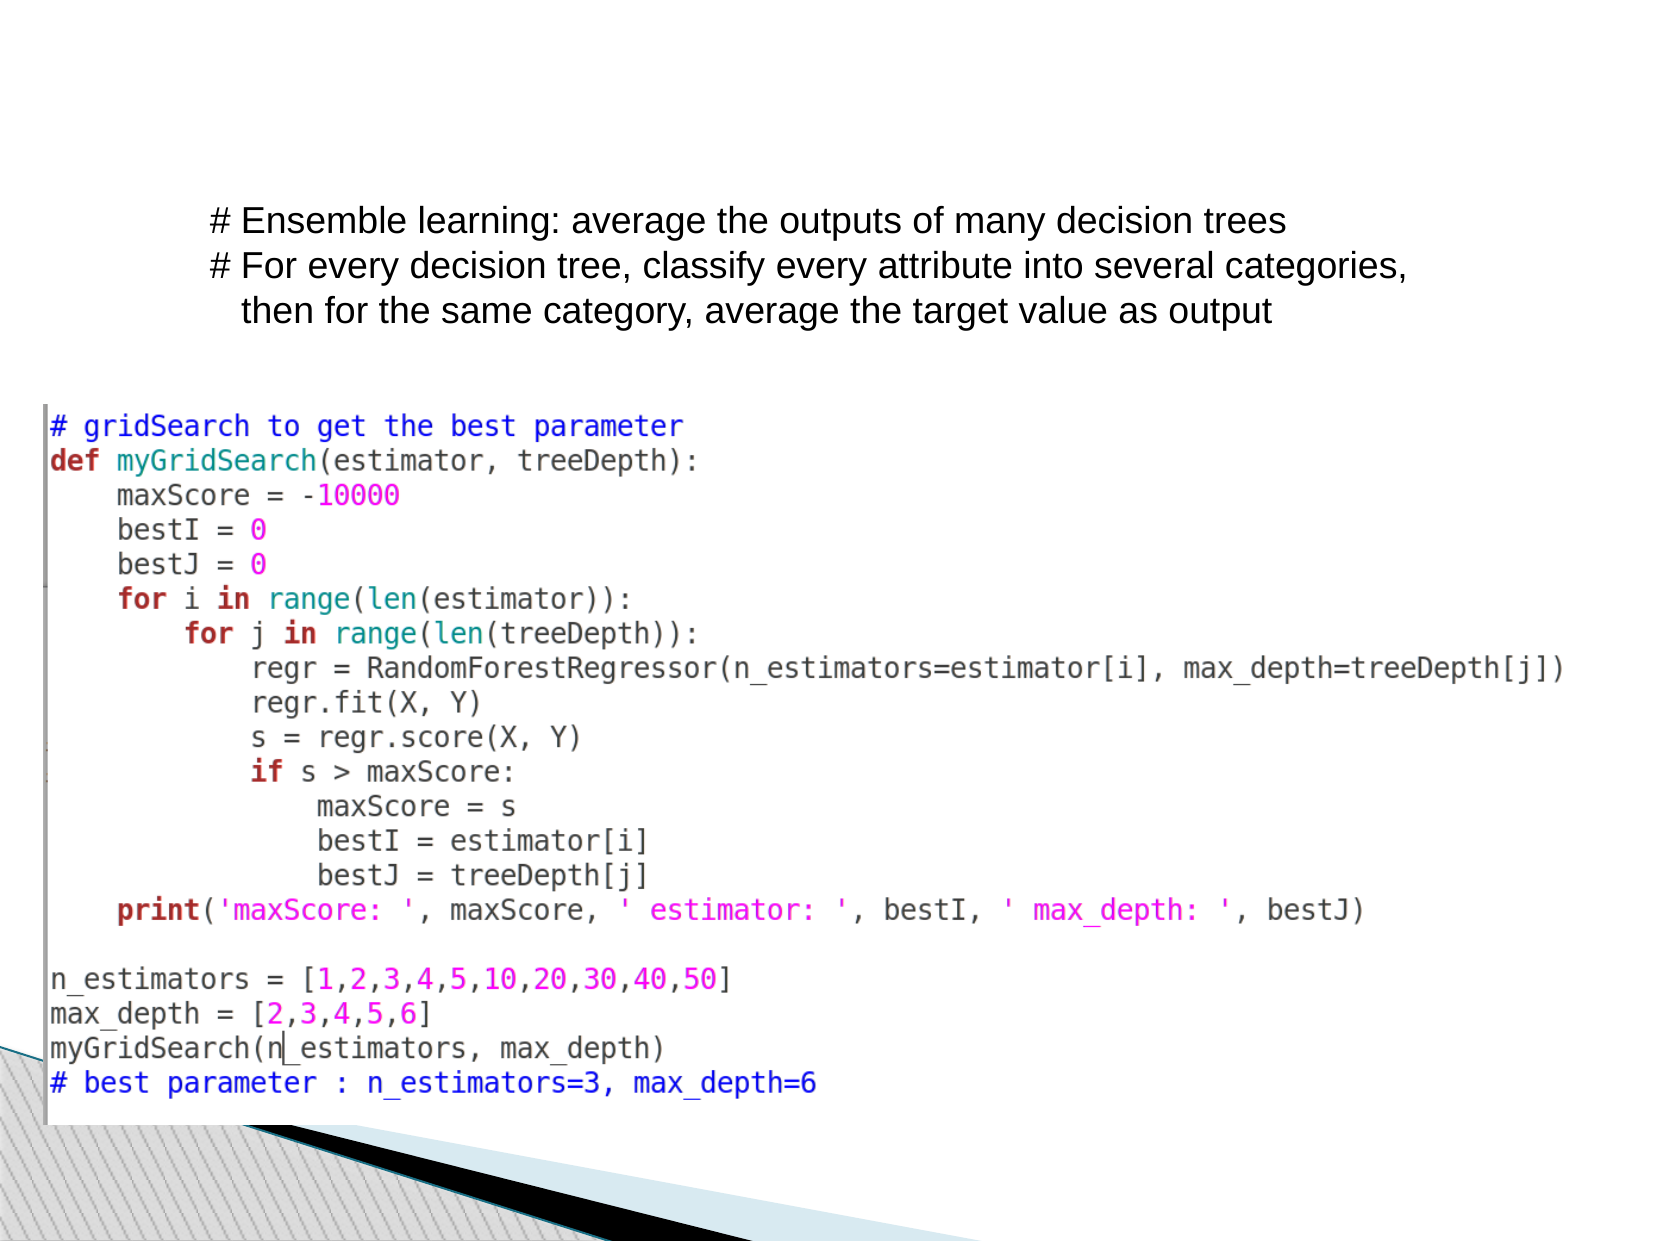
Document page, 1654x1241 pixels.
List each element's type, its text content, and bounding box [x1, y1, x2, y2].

picture [42, 404, 1576, 1126]
text_box # Ensemble learning: average the outputs of many decision trees # For every decision tree, classify every attribute into several categories, then for the same category, average the target value as output [194, 189, 1424, 330]
